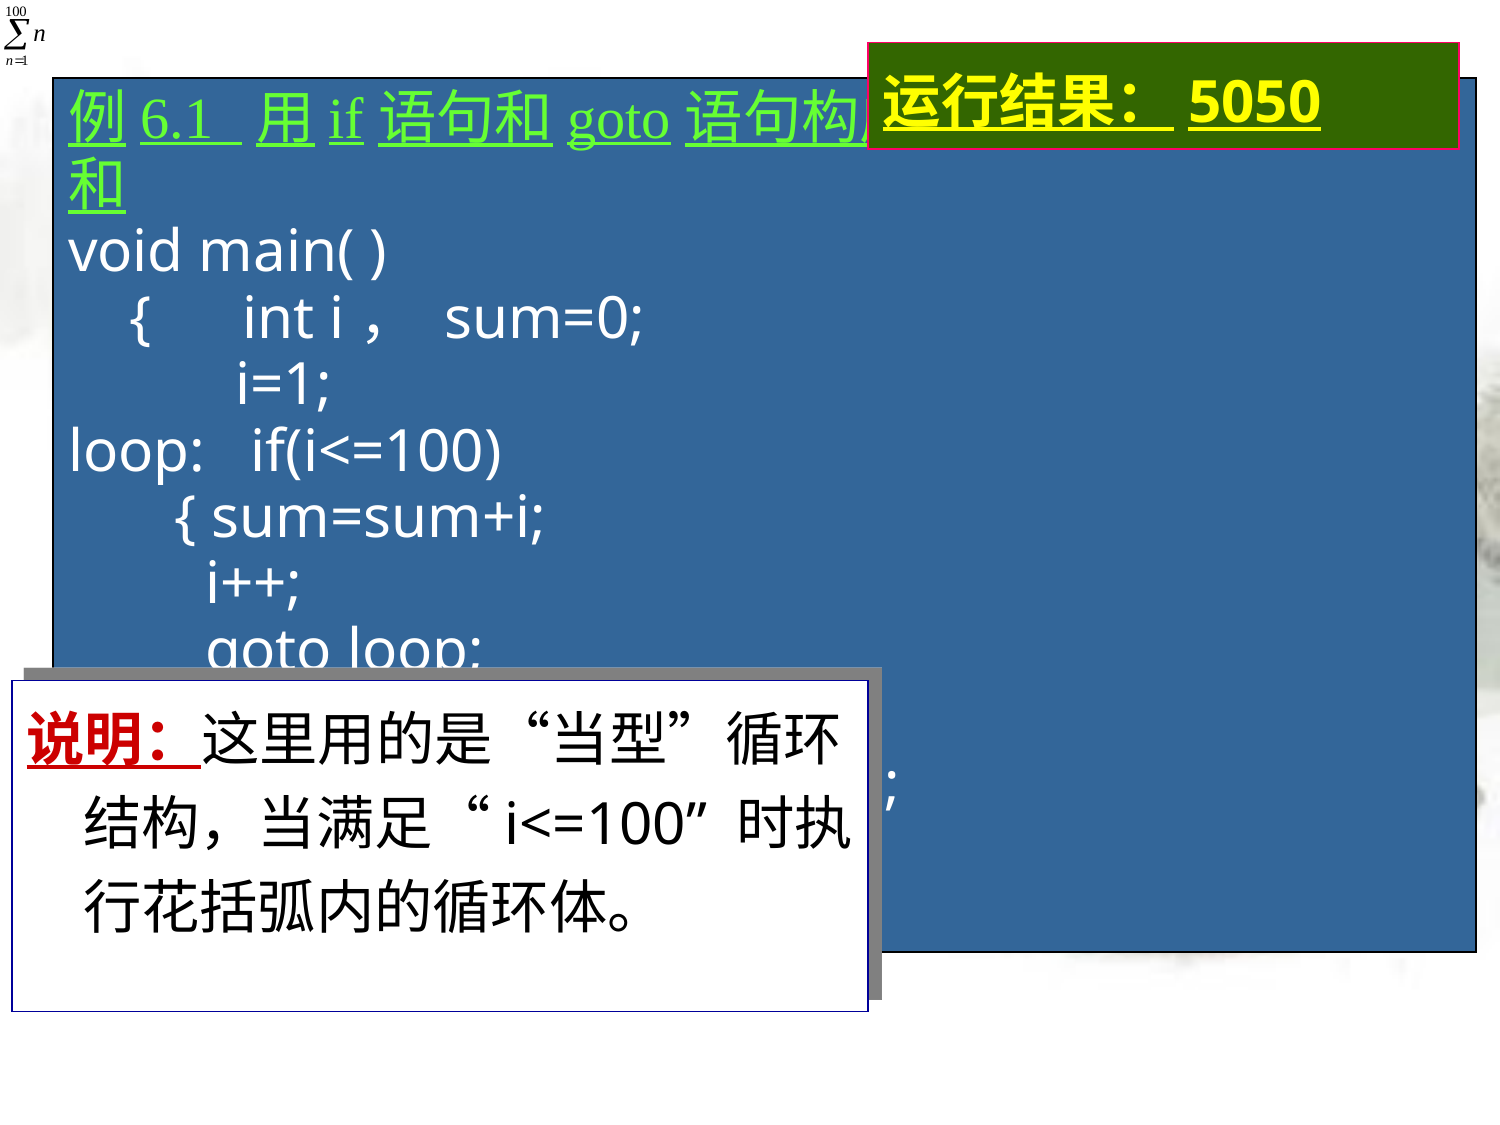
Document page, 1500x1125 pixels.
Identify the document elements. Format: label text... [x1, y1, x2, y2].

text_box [0, 0, 51, 71]
picture [0, 1, 1500, 1125]
text_box 说明：这里用的是“当型”循环结构，当满足“i<=100” 时执行花括弧内的循环体。 [11, 680, 869, 1012]
title 例6.1 用if语句和goto语句构成循环，求1到100的和 void main( ) { int i， sum=0; i=1; loop: if(i<=100) { sum=sum+i; i++; goto loop; } printf("%d\\n″，sum); } [52, 77, 1477, 953]
text_box 运行结果：5050 [868, 42, 1459, 149]
